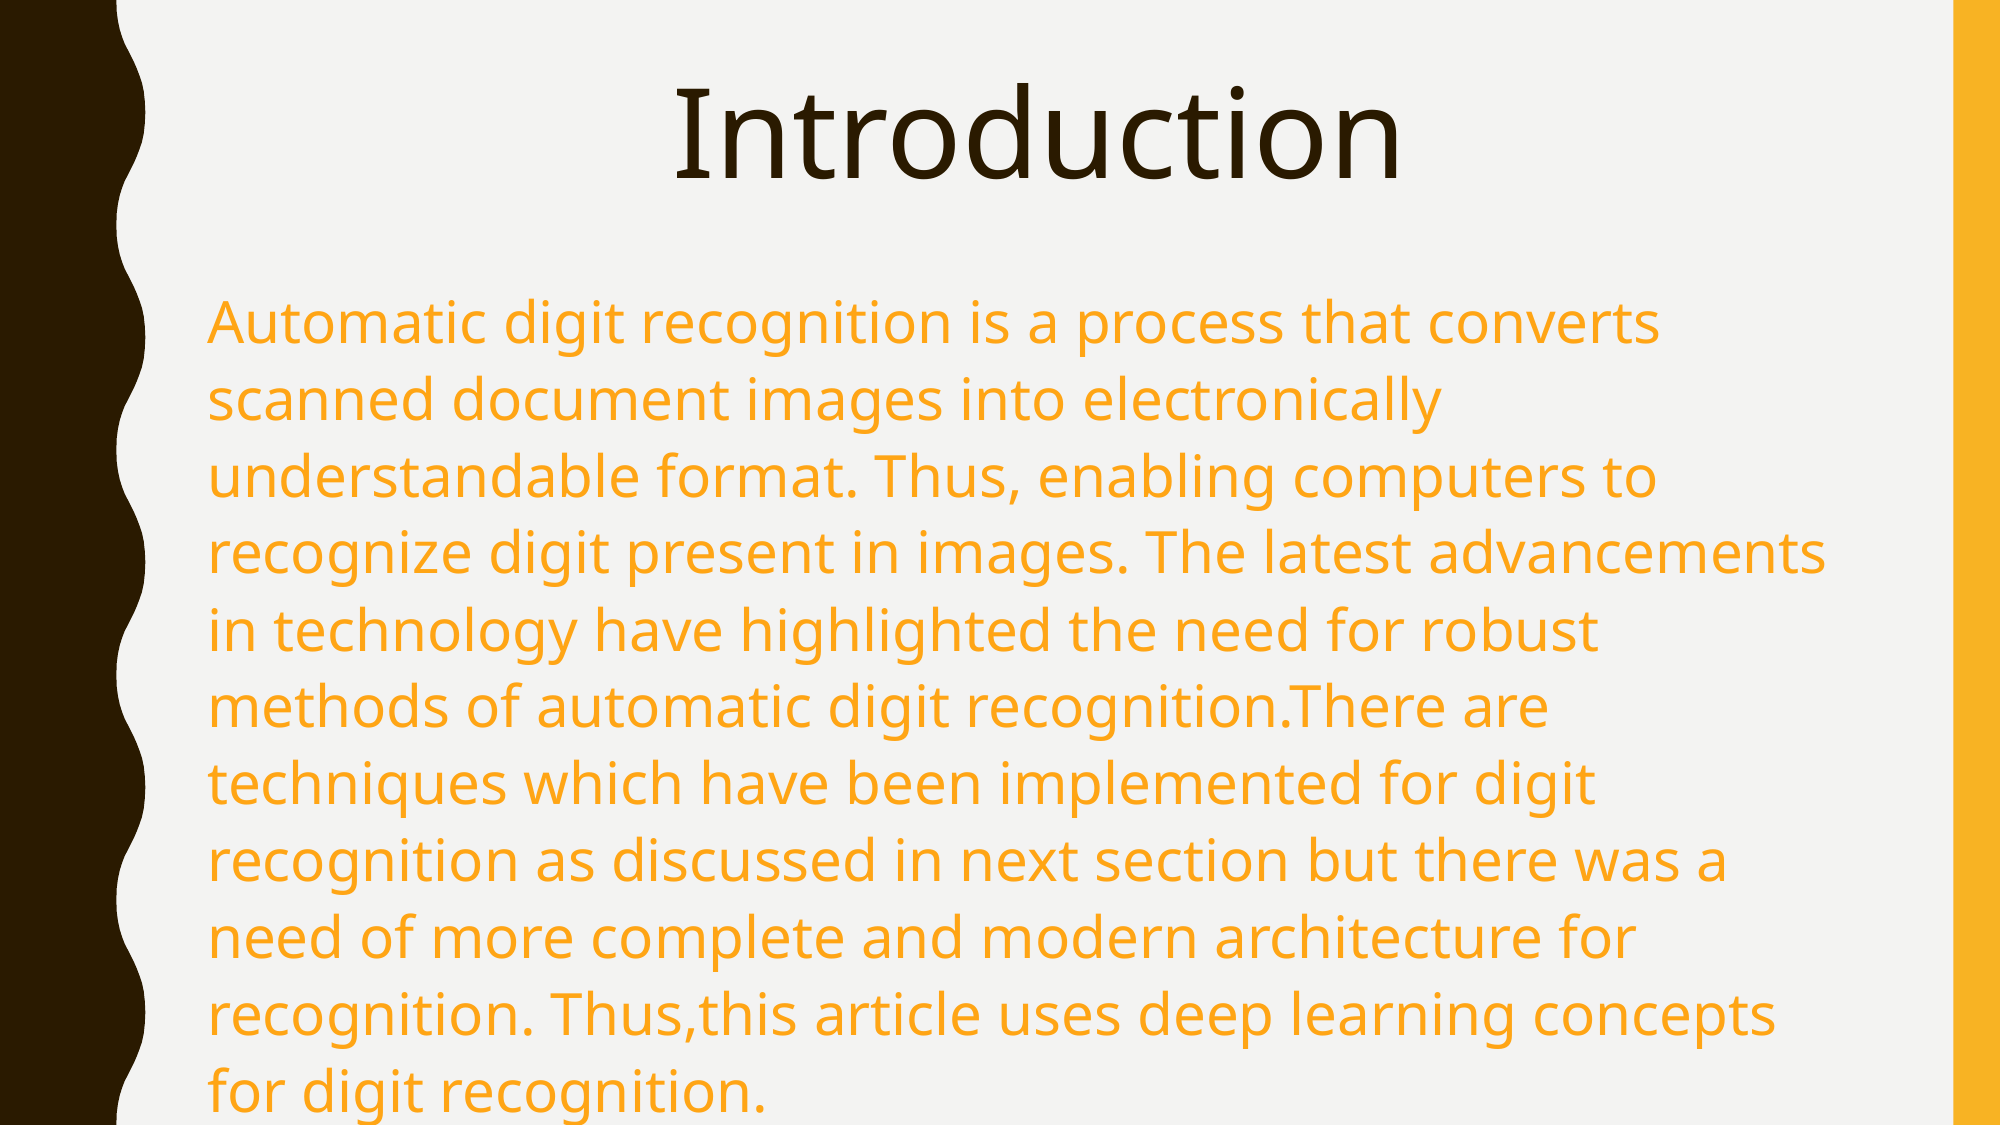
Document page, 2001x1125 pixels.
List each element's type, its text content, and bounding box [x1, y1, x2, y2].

list Automatic digit recognition is a process that converts scanned document images into electronically understandable format. Thus, enabling computers to recognize digit present in images. The latest advancements in technology have highlighted the need for robust methods of automatic digit recognition.There are techniques which have been implemented for digit recognition as discussed in next section but there was a need of more complete and modern architecture for recognition. Thus,this article uses deep learning concepts for digit recognition. [191, 270, 1862, 1111]
title Introduction [205, 62, 1875, 193]
